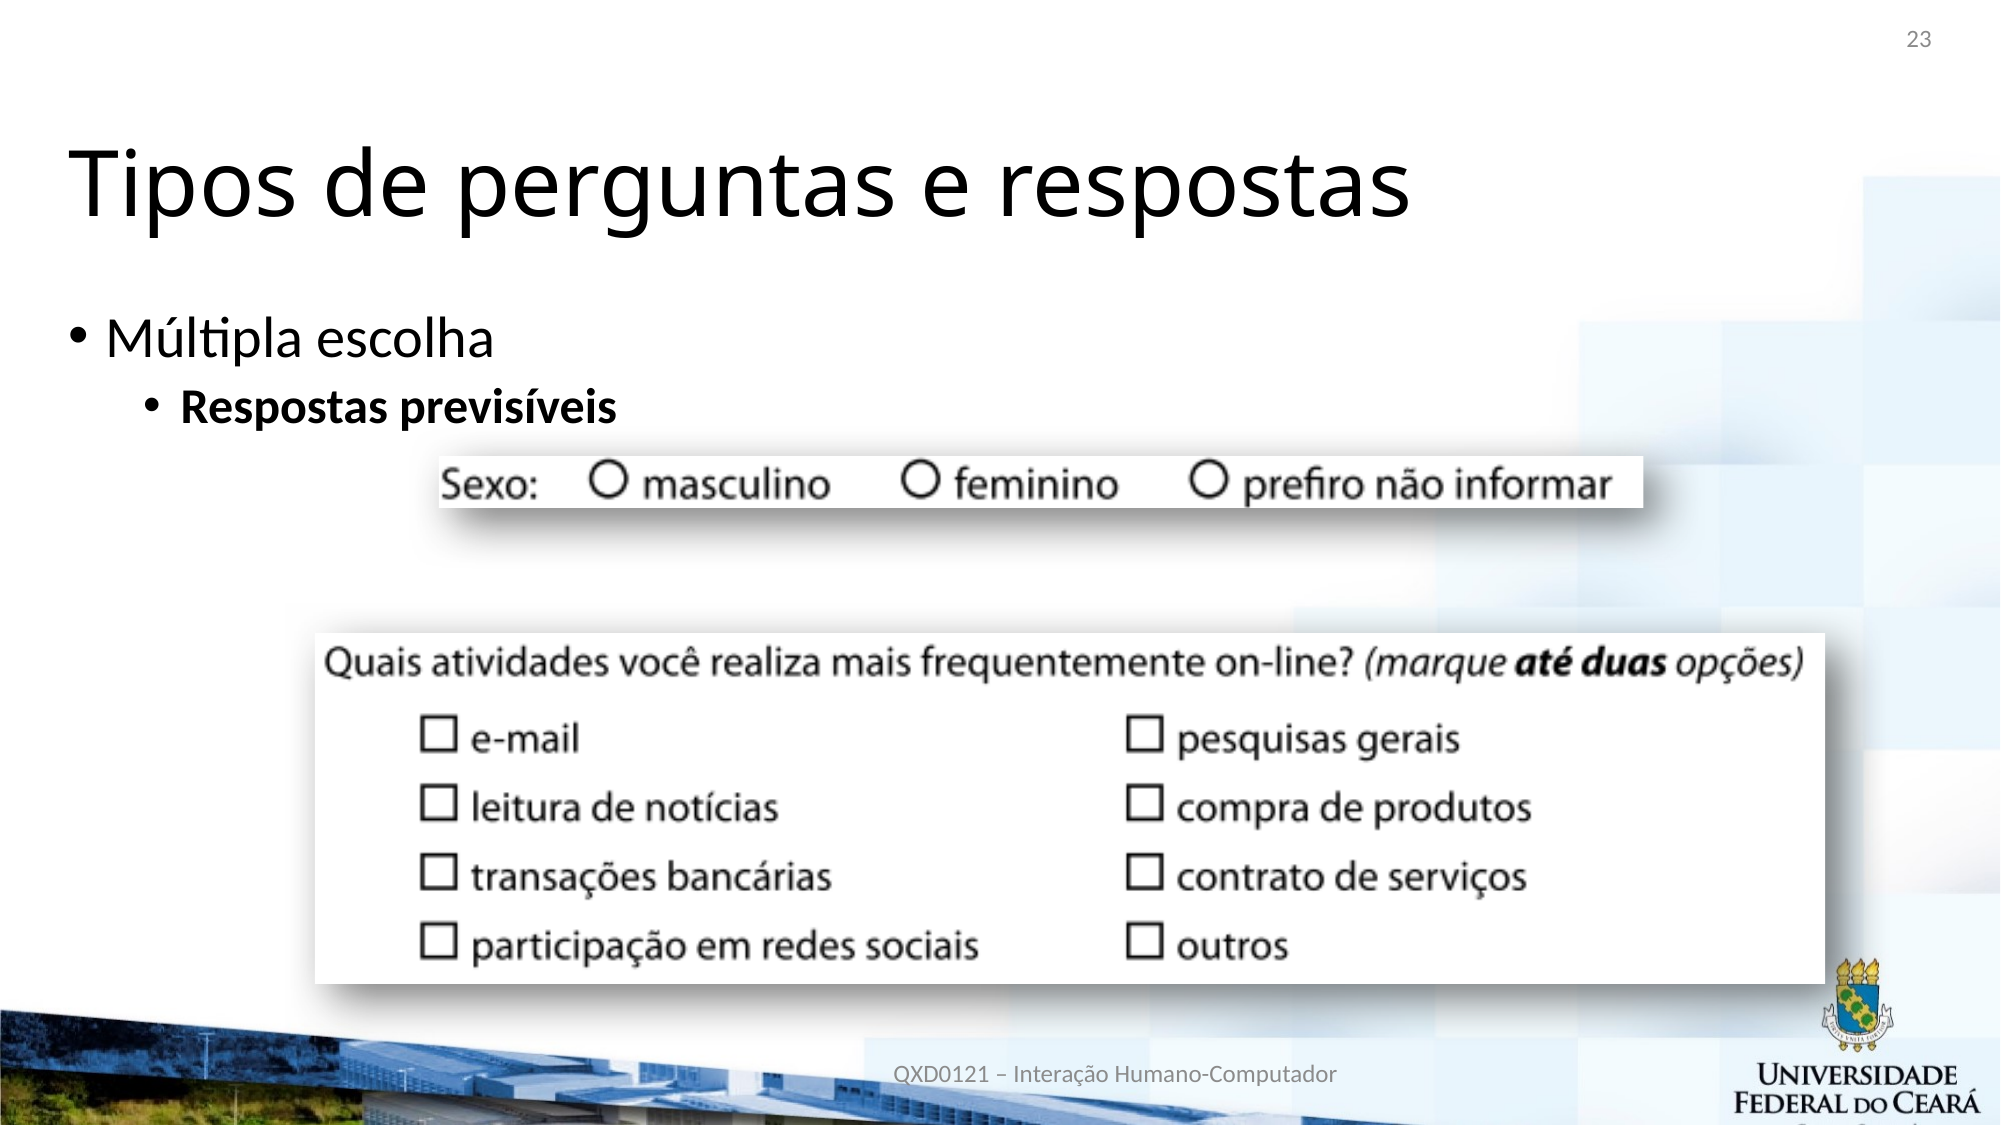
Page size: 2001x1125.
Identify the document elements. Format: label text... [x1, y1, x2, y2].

picture [0, 0, 2001, 1125]
title Tipos de perguntas e respostas [53, 97, 1946, 278]
footer QXD0121 – Interação Humano-Computador [523, 1042, 1708, 1103]
list Múltipla escolha Respostas previsíveis [53, 299, 1946, 1014]
slide_number 23 [1496, 7, 1947, 68]
